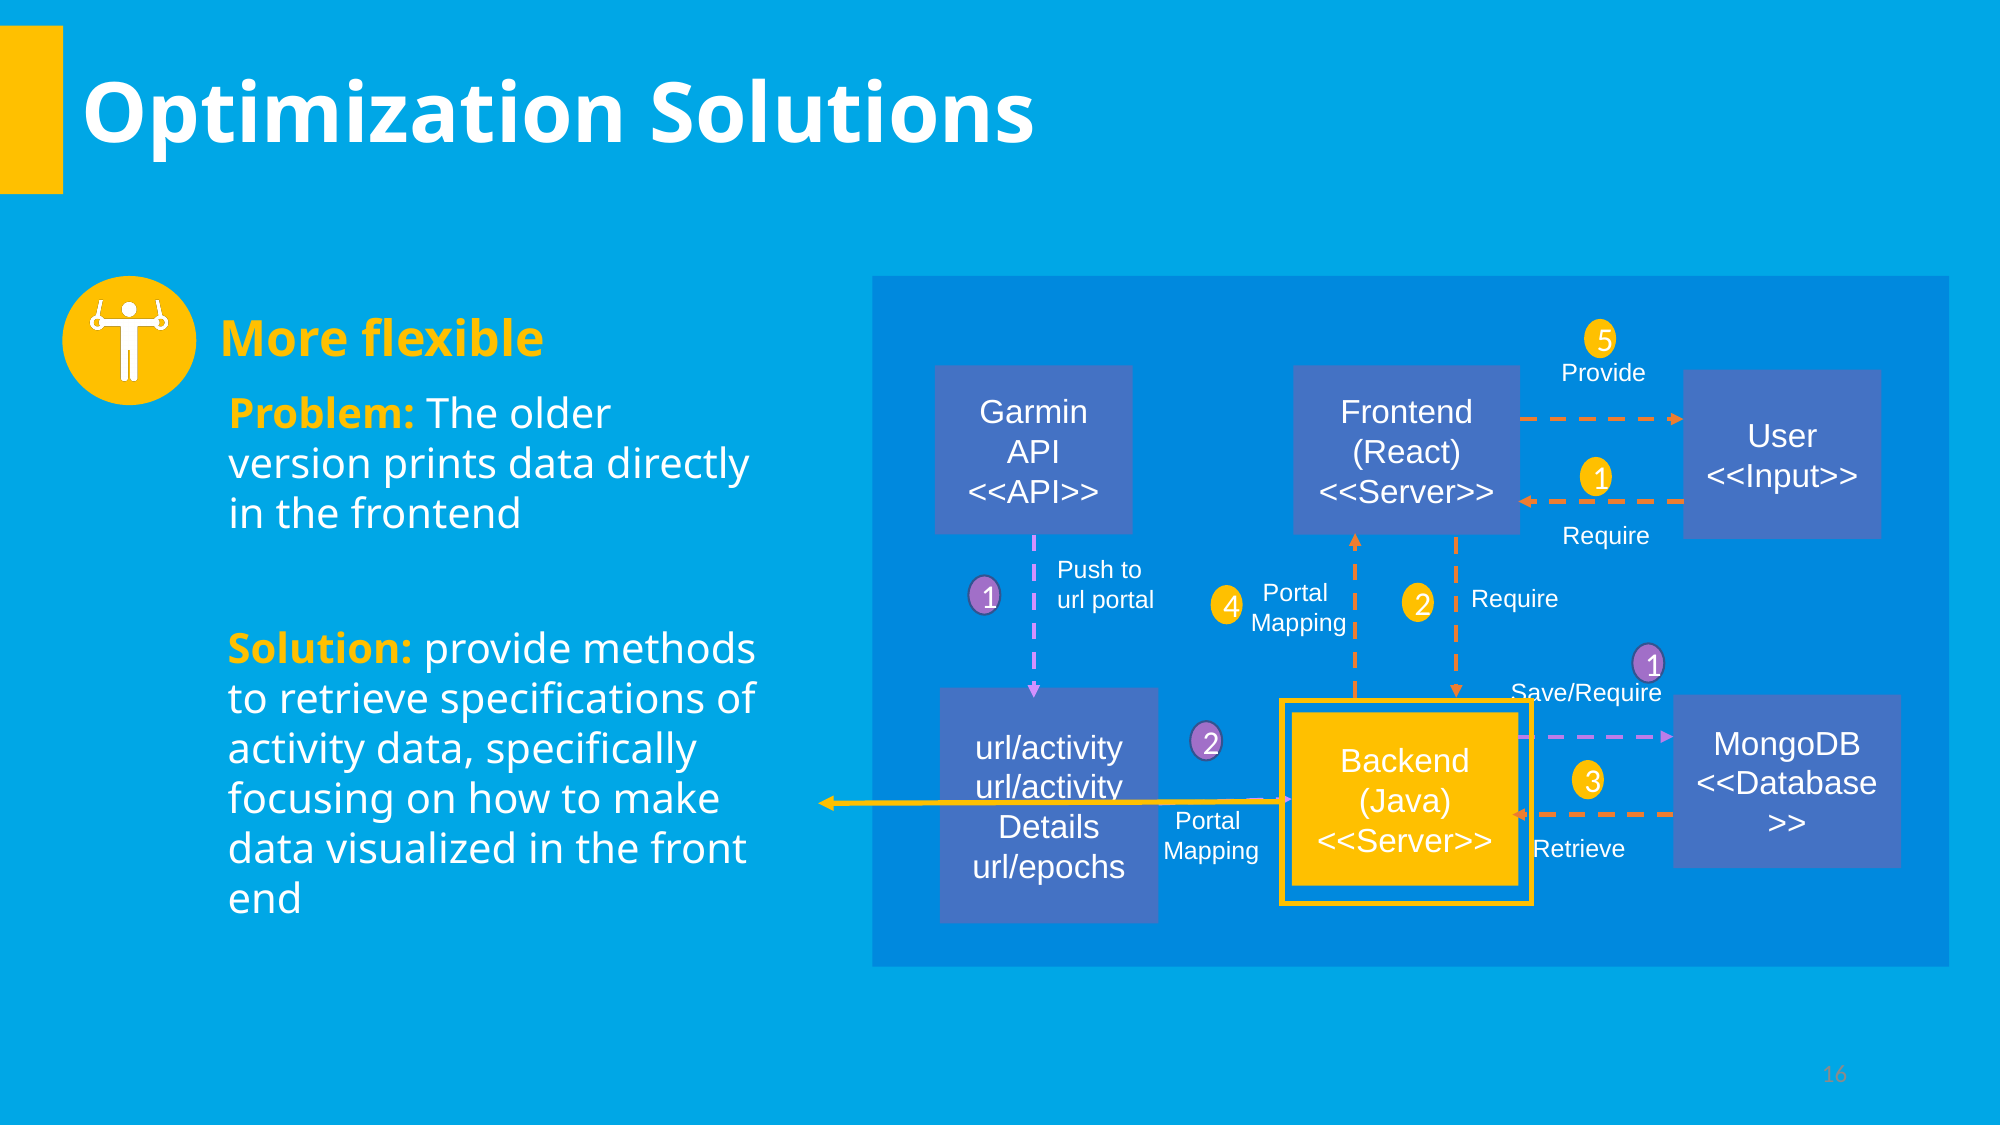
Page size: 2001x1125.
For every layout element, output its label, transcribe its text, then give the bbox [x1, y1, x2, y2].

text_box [872, 275, 1950, 967]
text_box More flexible [204, 299, 561, 374]
text_box [0, 24, 64, 195]
text_box Optimization Solutions [66, 51, 1052, 167]
text_box Solution: provide methods to retrieve specifications of activity data, specifically focusing on how to make data visualized in the front end [212, 614, 774, 930]
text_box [62, 275, 197, 406]
text_box Problem: The older version prints data directly in the frontend [213, 379, 775, 545]
slide_number 16 [1412, 1042, 1863, 1103]
